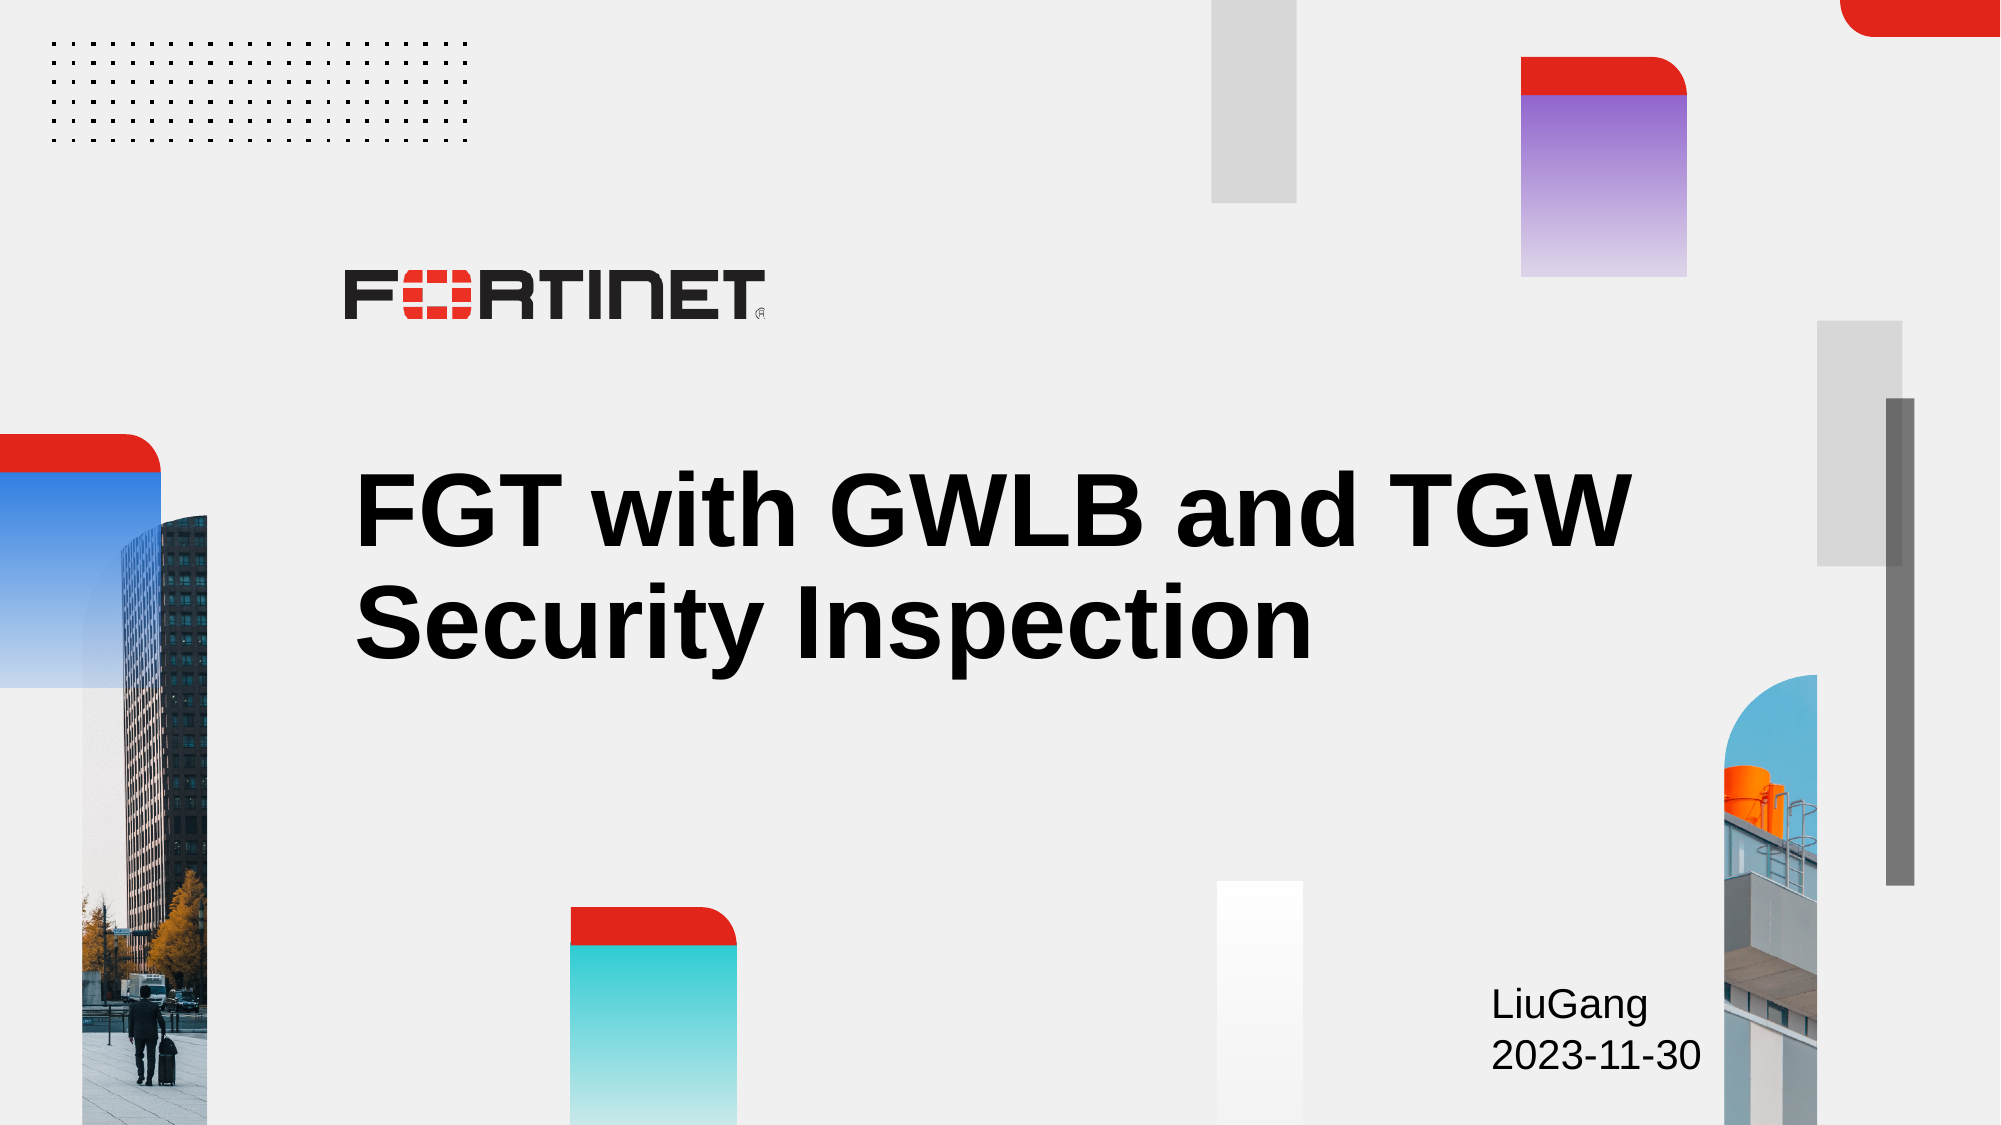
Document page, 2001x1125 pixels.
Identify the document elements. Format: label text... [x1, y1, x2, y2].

text_box LiuGang 2023-11-30 [1476, 974, 1717, 1086]
picture [1723, 673, 1818, 1125]
picture [81, 513, 208, 1125]
title FGT with GWLB and TGW Security Inspection [339, 436, 1708, 689]
